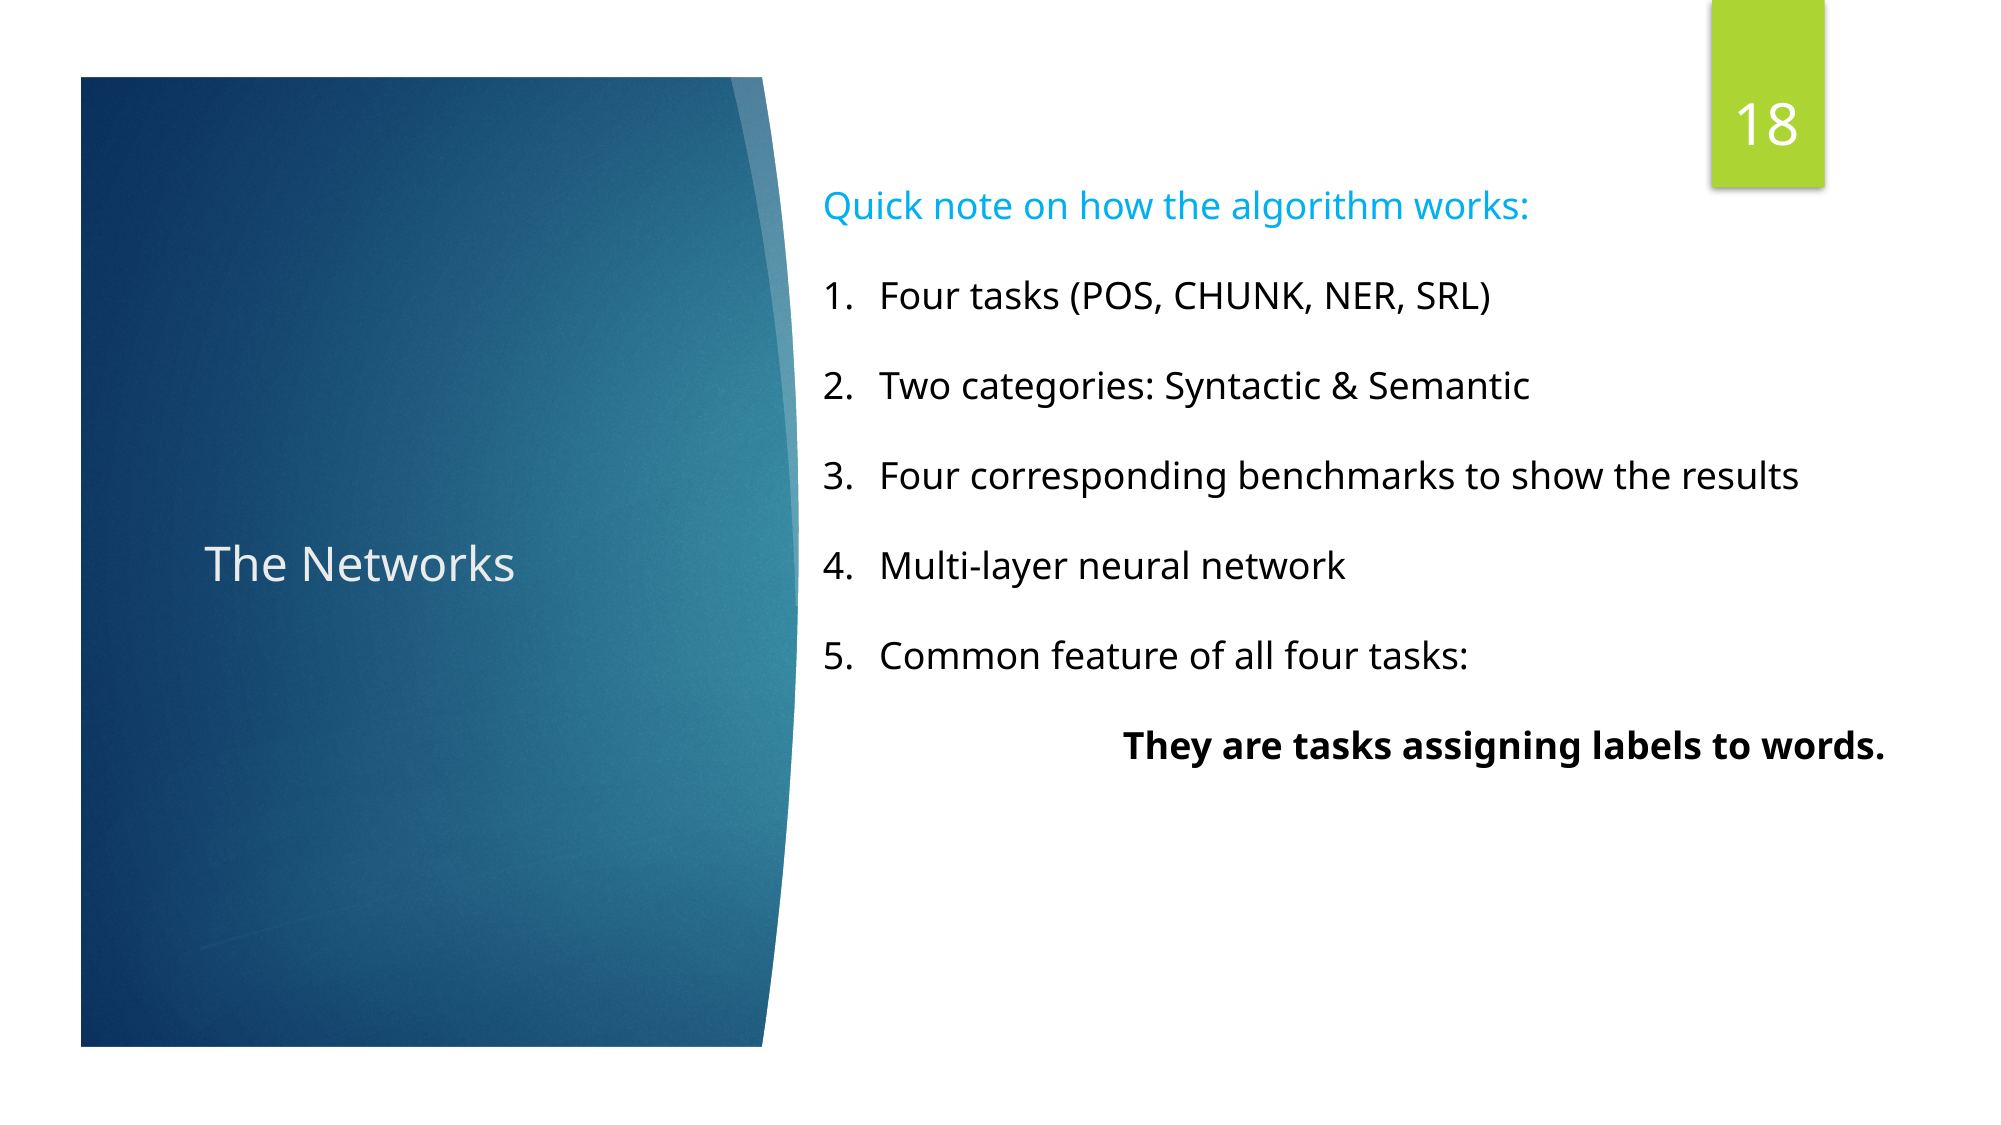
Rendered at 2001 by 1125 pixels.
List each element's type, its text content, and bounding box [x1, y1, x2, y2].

title The Networks [189, 375, 754, 750]
slide_number 18 [1698, 48, 1836, 174]
text_box Quick note on how the algorithm works: Four tasks (POS, CHUNK, NER, SRL) Two categories: Syntactic & Semantic Four corresponding benchmarks to show the results Multi-layer neural network Common feature of all four tasks: They are tasks assigning labels to words. [808, 174, 1902, 775]
